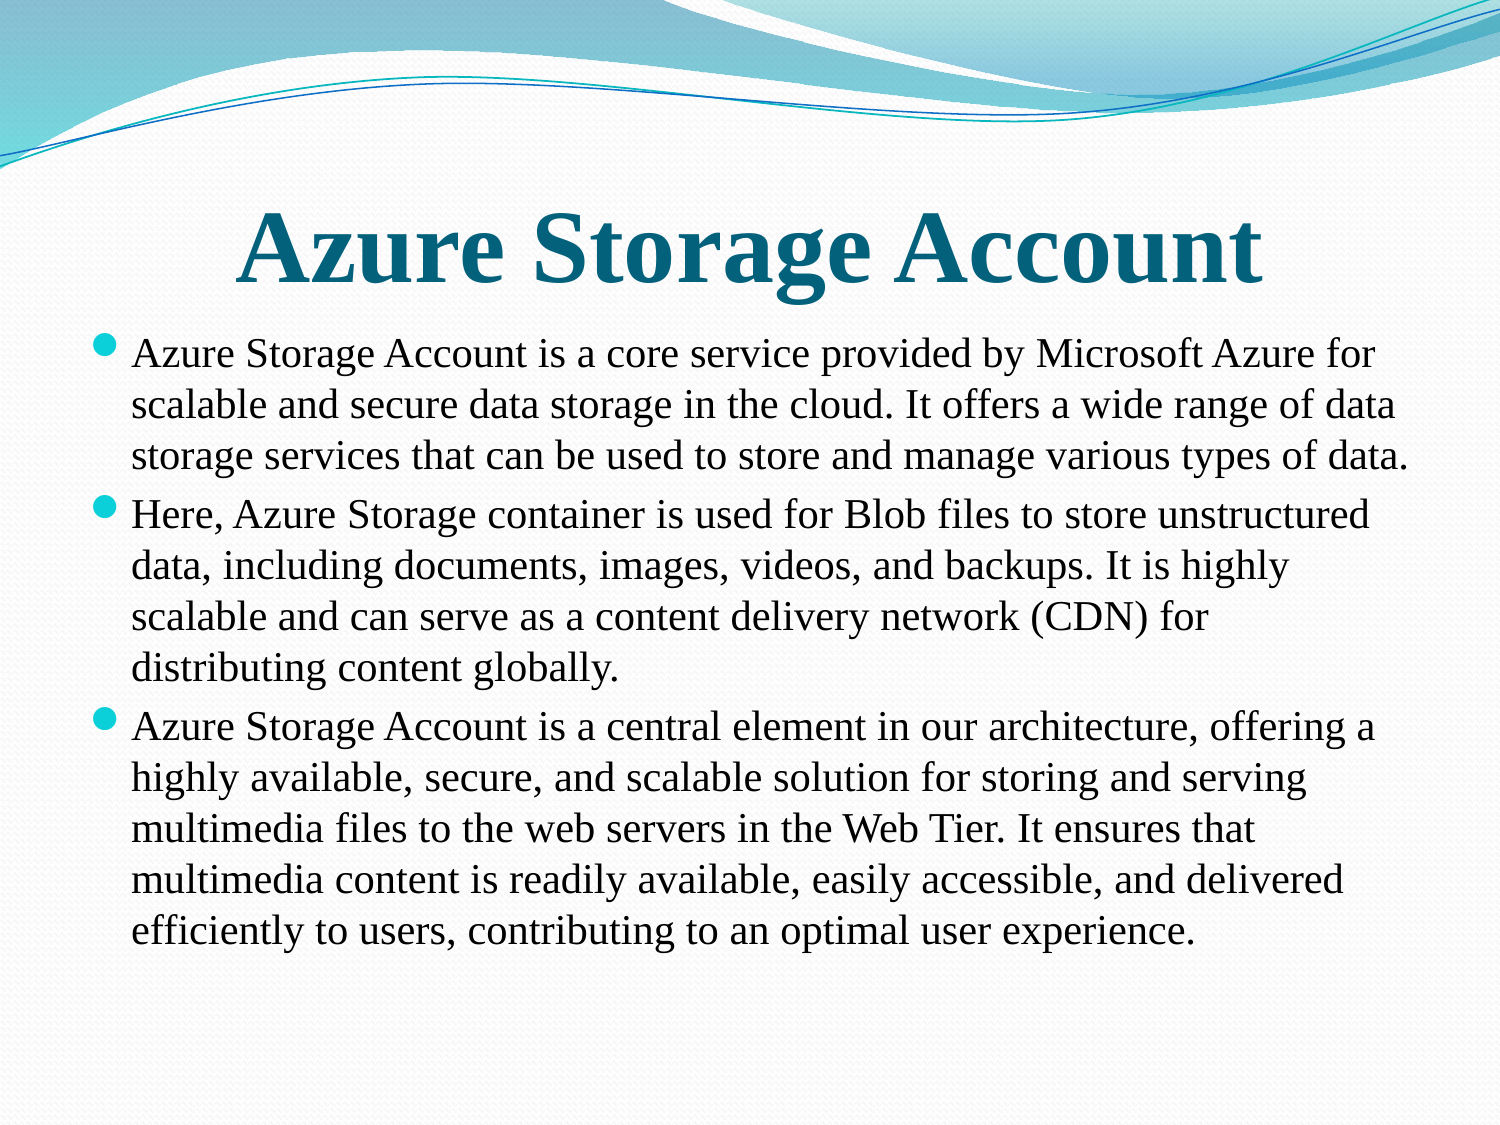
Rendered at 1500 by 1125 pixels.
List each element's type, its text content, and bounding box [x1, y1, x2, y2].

list Azure Storage Account is a core service provided by Microsoft Azure for scalable and secure data storage in the cloud. It offers a wide range of data storage services that can be used to store and manage various types of data. Here, Azure Storage container is used for Blob files to store unstructured data, including documents, images, videos, and backups. It is highly scalable and can serve as a content delivery network (CDN) for distributing content globally. Azure Storage Account is a central element in our architecture, offering a highly available, secure, and scalable solution for storing and serving multimedia files to the web servers in the Web Tier. It ensures that multimedia content is readily available, easily accessible, and delivered efficiently to users, contributing to an optimal user experience. [75, 317, 1425, 1038]
title Azure Storage Account [75, 115, 1425, 303]
